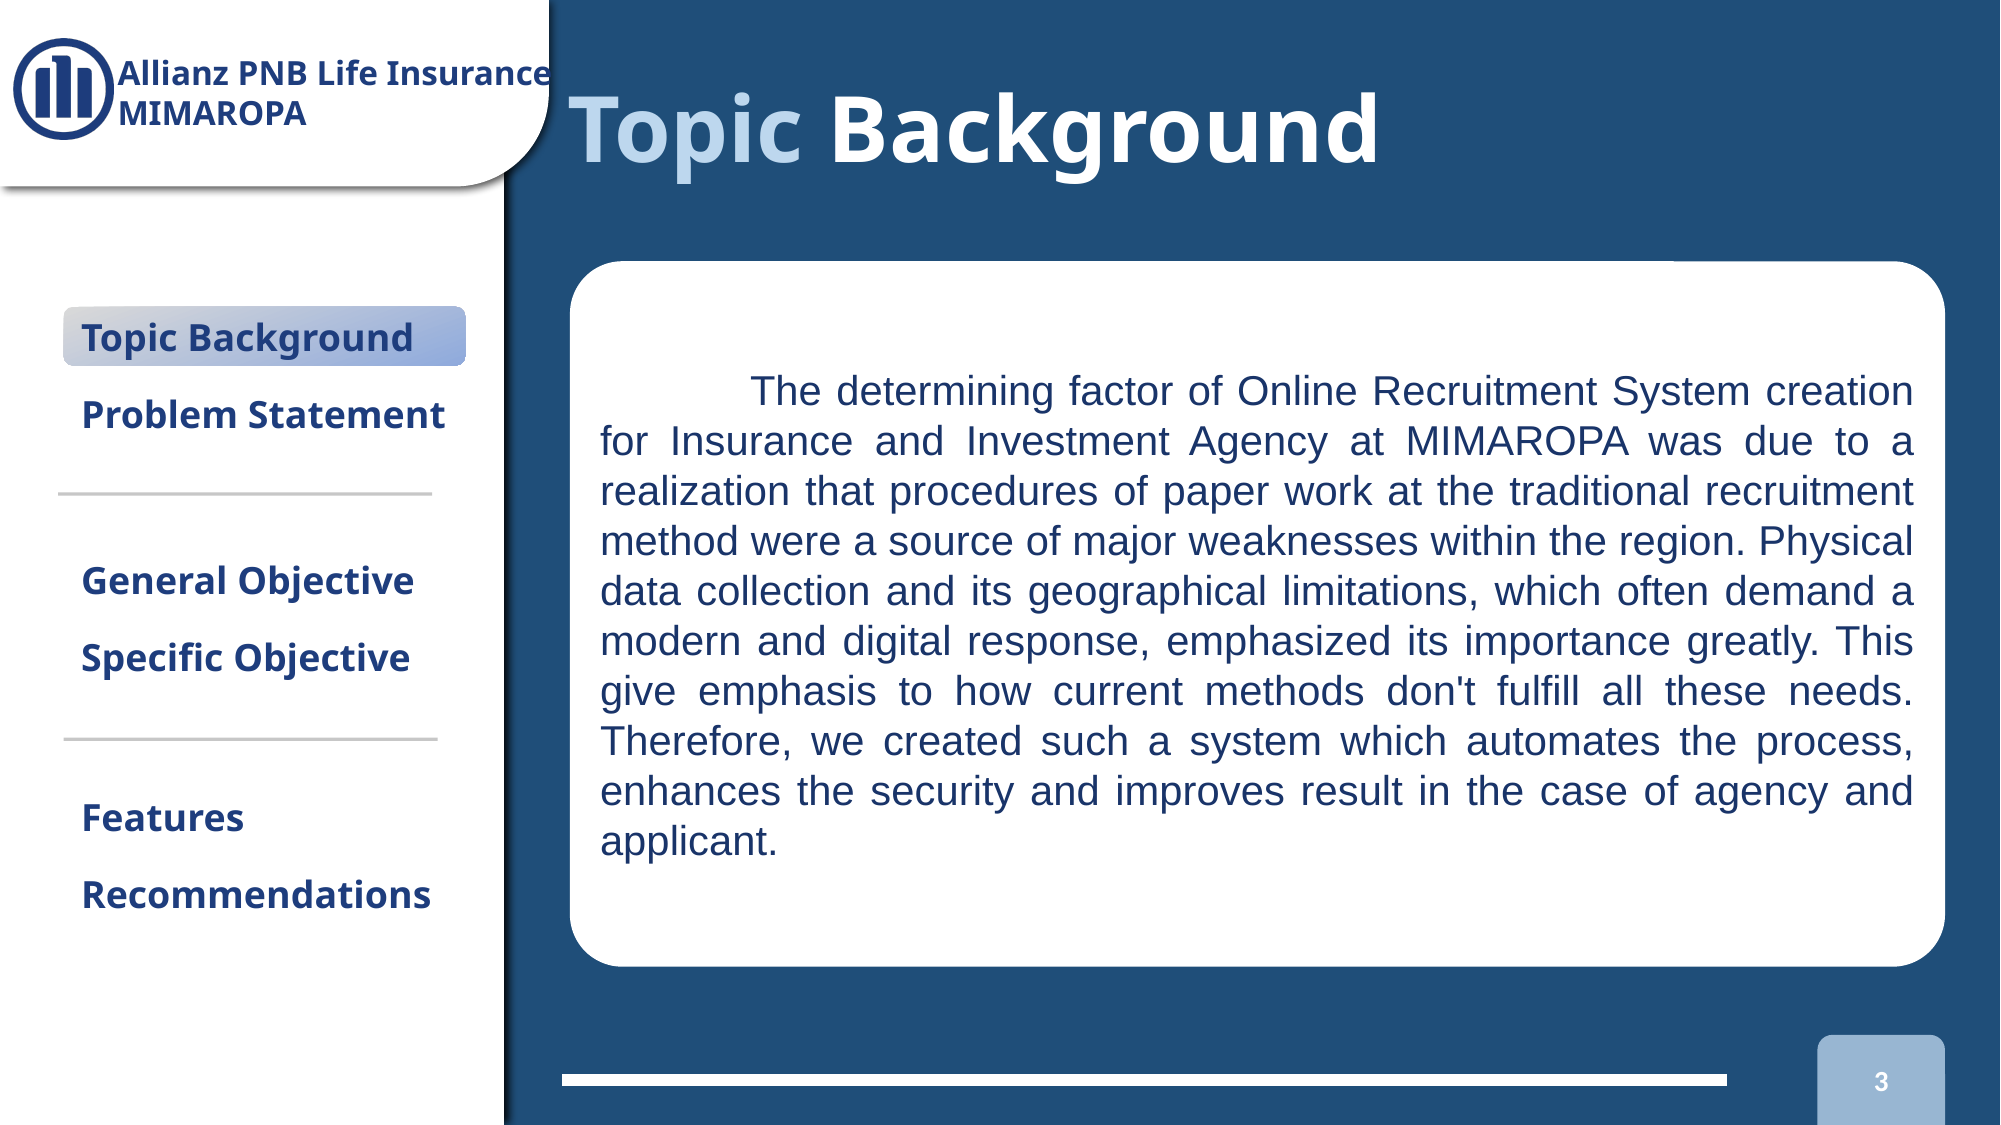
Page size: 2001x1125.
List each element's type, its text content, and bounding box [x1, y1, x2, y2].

picture [13, 38, 114, 140]
text_box [0, 188, 505, 1125]
text_box Topic Background [62, 305, 467, 367]
text_box [1816, 1033, 1947, 1125]
text_box General Objective [62, 548, 467, 610]
text_box Problem Statement [62, 382, 467, 444]
slide_number 3 [1833, 1050, 1930, 1110]
text_box [0, 0, 550, 188]
text_box Recommendations [62, 863, 467, 925]
text_box Specific Objective [62, 626, 467, 688]
text_box Topic Background [552, 63, 1398, 189]
text_box The determining factor of Online Recruitment System creation for Insurance and Investment Agency at MIMAROPA was due to a realization that procedures of paper work at the traditional recruitment method were a source of major weaknesses within the region. Physical data collection and its geographical limitations, which often demand a modern and digital response, emphasized its importance greatly. This give emphasis to how current methods don't fulfill all these needs. Therefore, we created such a system which automates the process, enhances the security and improves result in the case of agency and applicant. [568, 260, 1947, 968]
text_box Allianz PNB Life Insurance MIMAROPA [114, 44, 577, 140]
text_box Features [62, 785, 467, 847]
